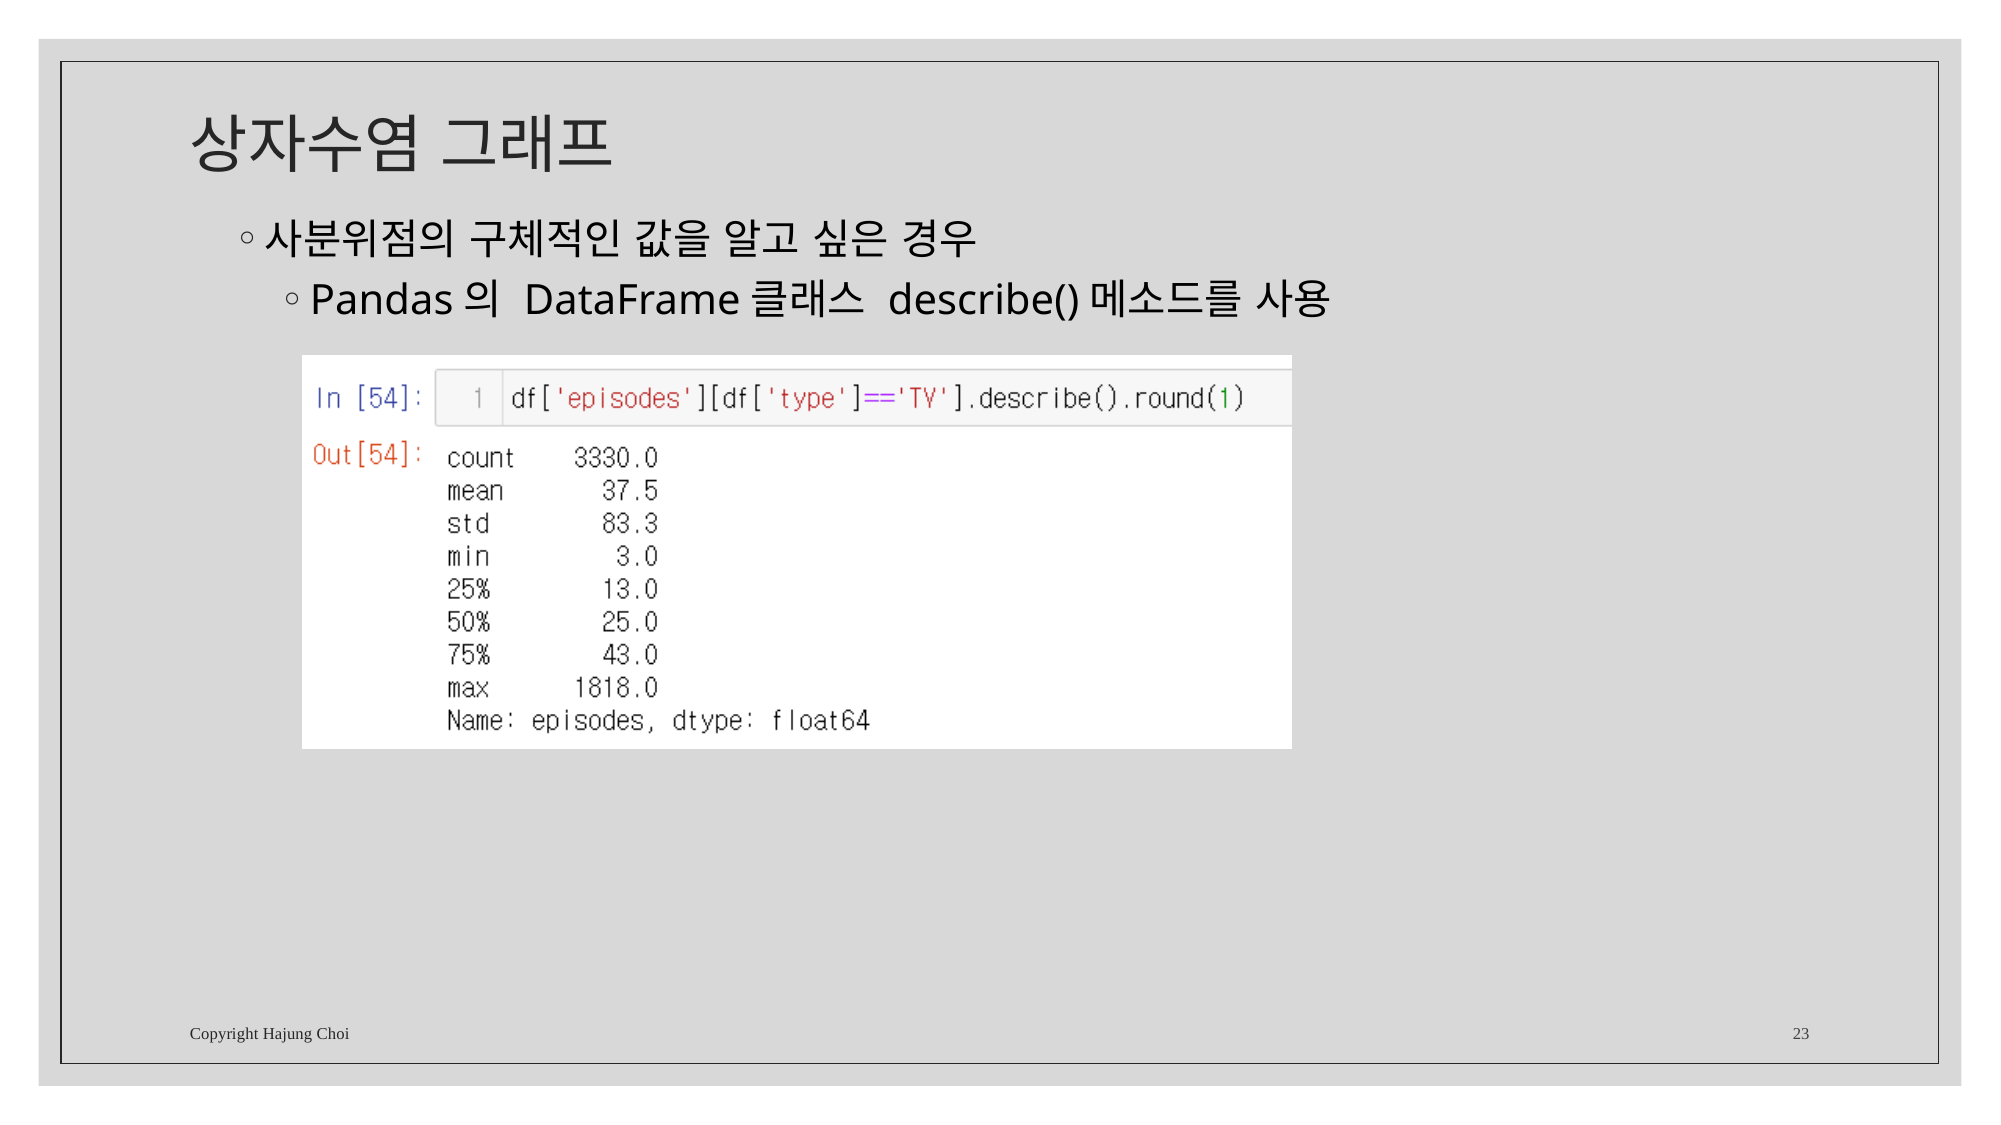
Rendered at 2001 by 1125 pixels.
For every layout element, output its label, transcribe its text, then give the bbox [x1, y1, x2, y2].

title 상자수염 그래프 [174, 105, 1825, 190]
list 사분위점의 구체적인 값을 알고 싶은 경우 Pandas의 DataFrame클래스 describe()메소드를 사용 [174, 205, 1825, 977]
slide_number 23 [1687, 990, 1825, 1050]
footer Copyright Hajung Choi [174, 990, 1130, 1050]
picture [302, 355, 1292, 750]
